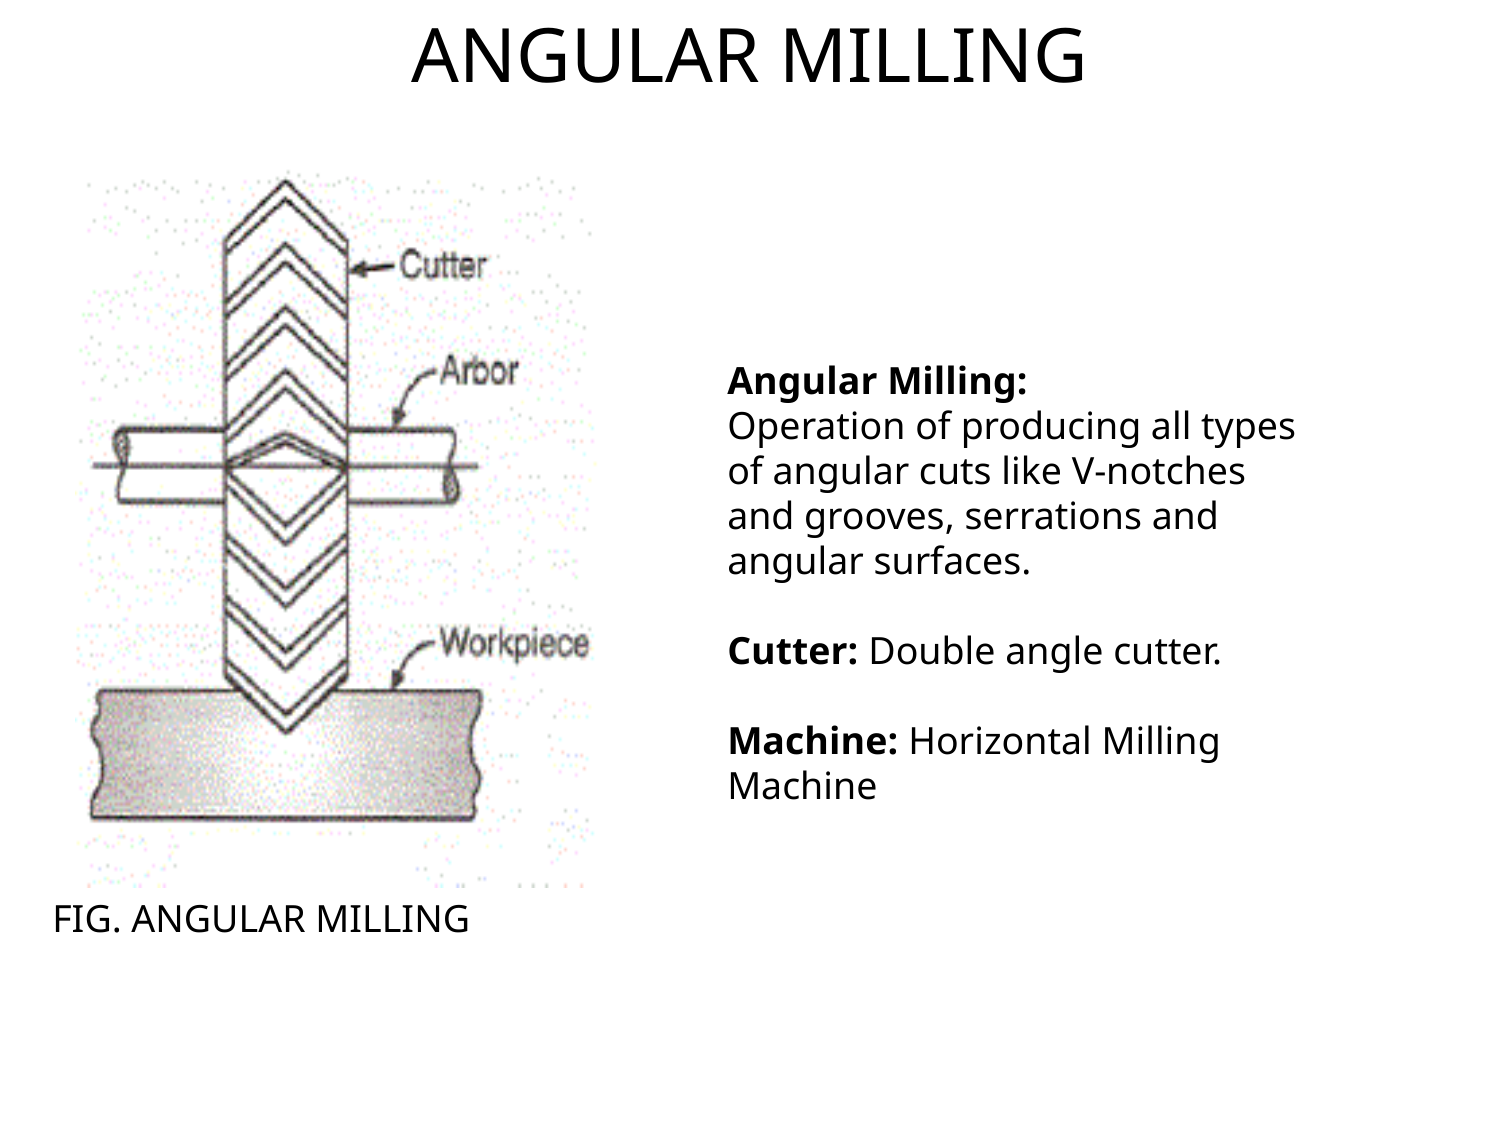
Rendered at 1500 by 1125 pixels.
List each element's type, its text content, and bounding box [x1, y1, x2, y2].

text_box FIG. ANGULAR MILLING [37, 887, 563, 948]
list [74, 162, 601, 888]
text_box Angular Milling: Operation of producing all types of angular cuts like V-notches and grooves, serrations and angular surfaces. Cutter: Double angle cutter. Machine: Horizontal Milling Machine [712, 349, 1338, 815]
title ANGULAR MILLING [75, 0, 1425, 105]
